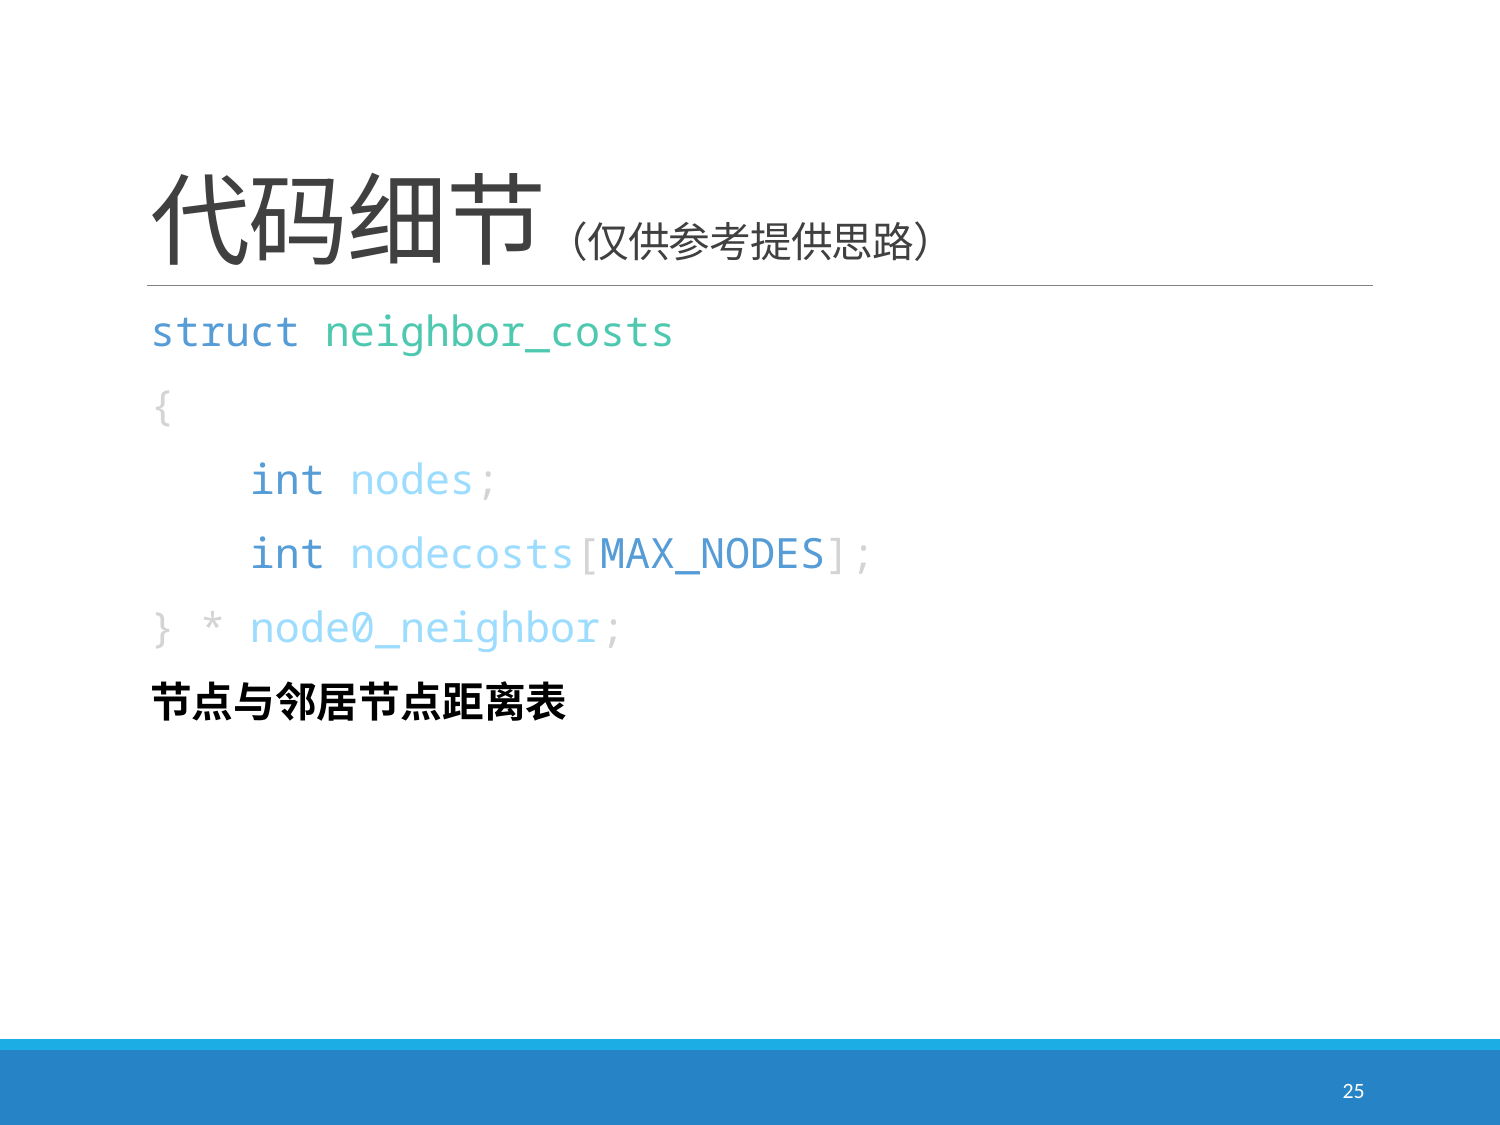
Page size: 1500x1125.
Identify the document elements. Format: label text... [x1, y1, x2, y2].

title 代码细节（仅供参考提供思路） [135, 47, 1373, 285]
list struct neighbor_costs { int nodes; int nodecosts[MAX_NODES]; } * node0_neighbor; 节点与邻居节点距离表 [135, 302, 1199, 963]
slide_number 25 [1218, 1059, 1380, 1120]
